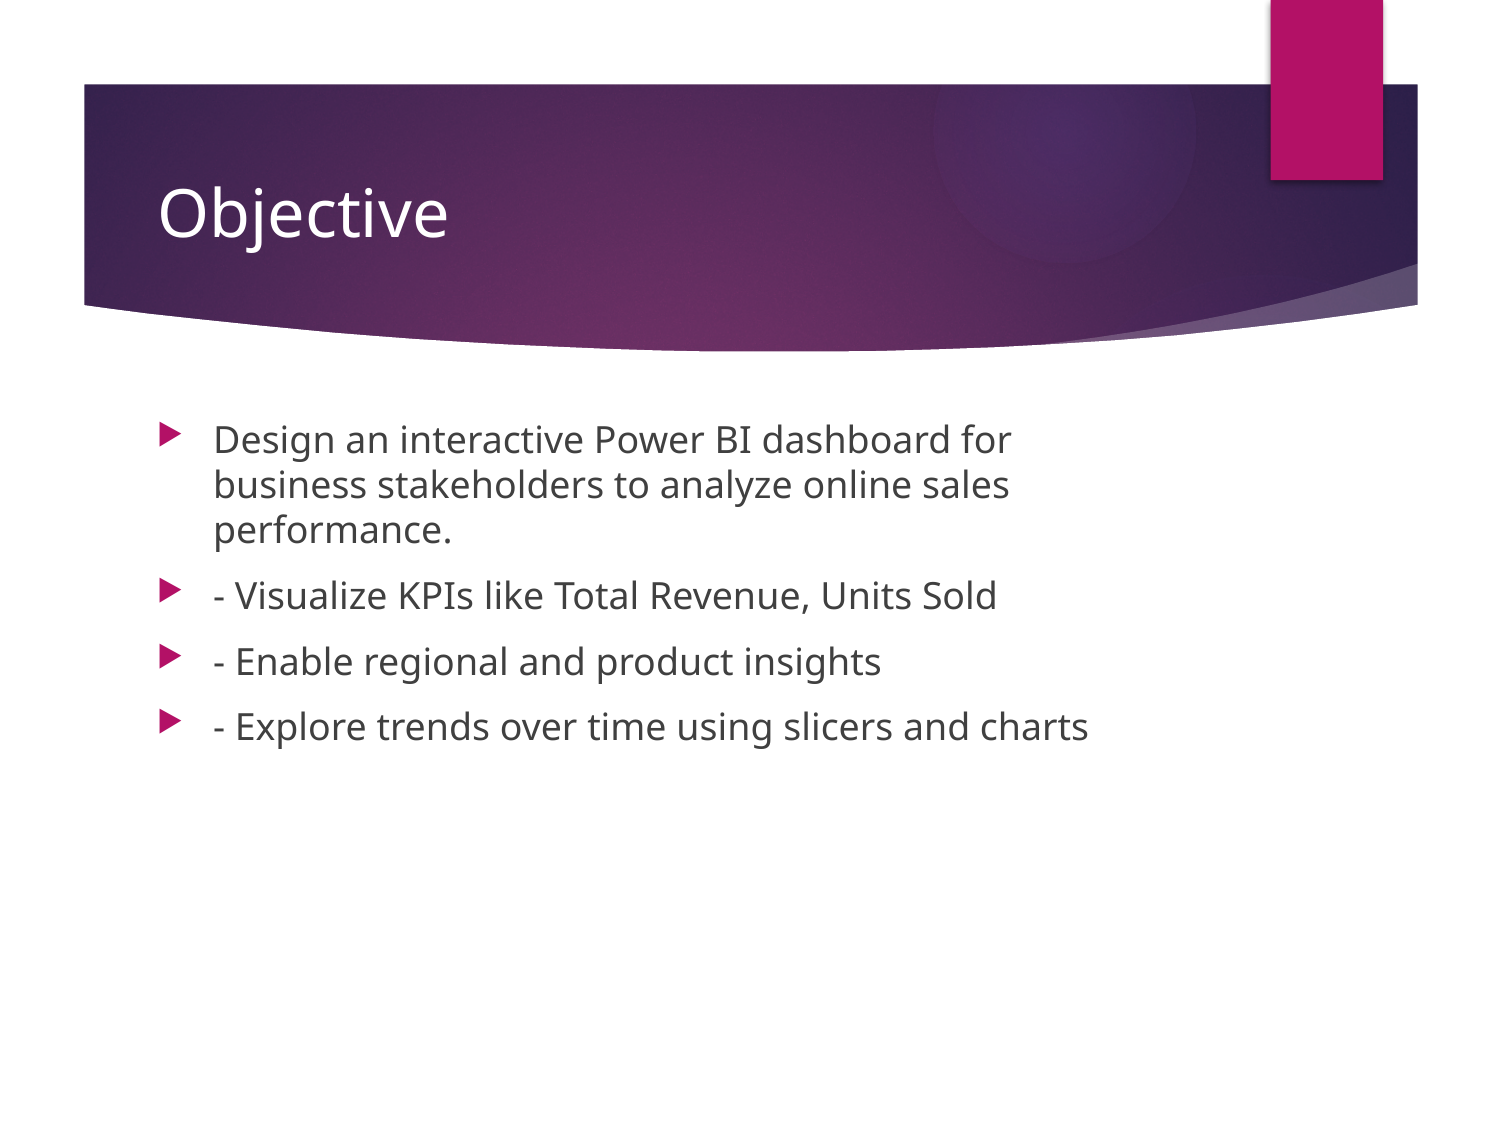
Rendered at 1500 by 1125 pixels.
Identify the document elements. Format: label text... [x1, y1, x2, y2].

list Design an interactive Power BI dashboard for business stakeholders to analyze online sales performance. - Visualize KPIs like Total Revenue, Units Sold - Enable regional and product insights - Explore trends over time using slicers and charts [141, 408, 1183, 988]
title Objective [142, 152, 1183, 269]
